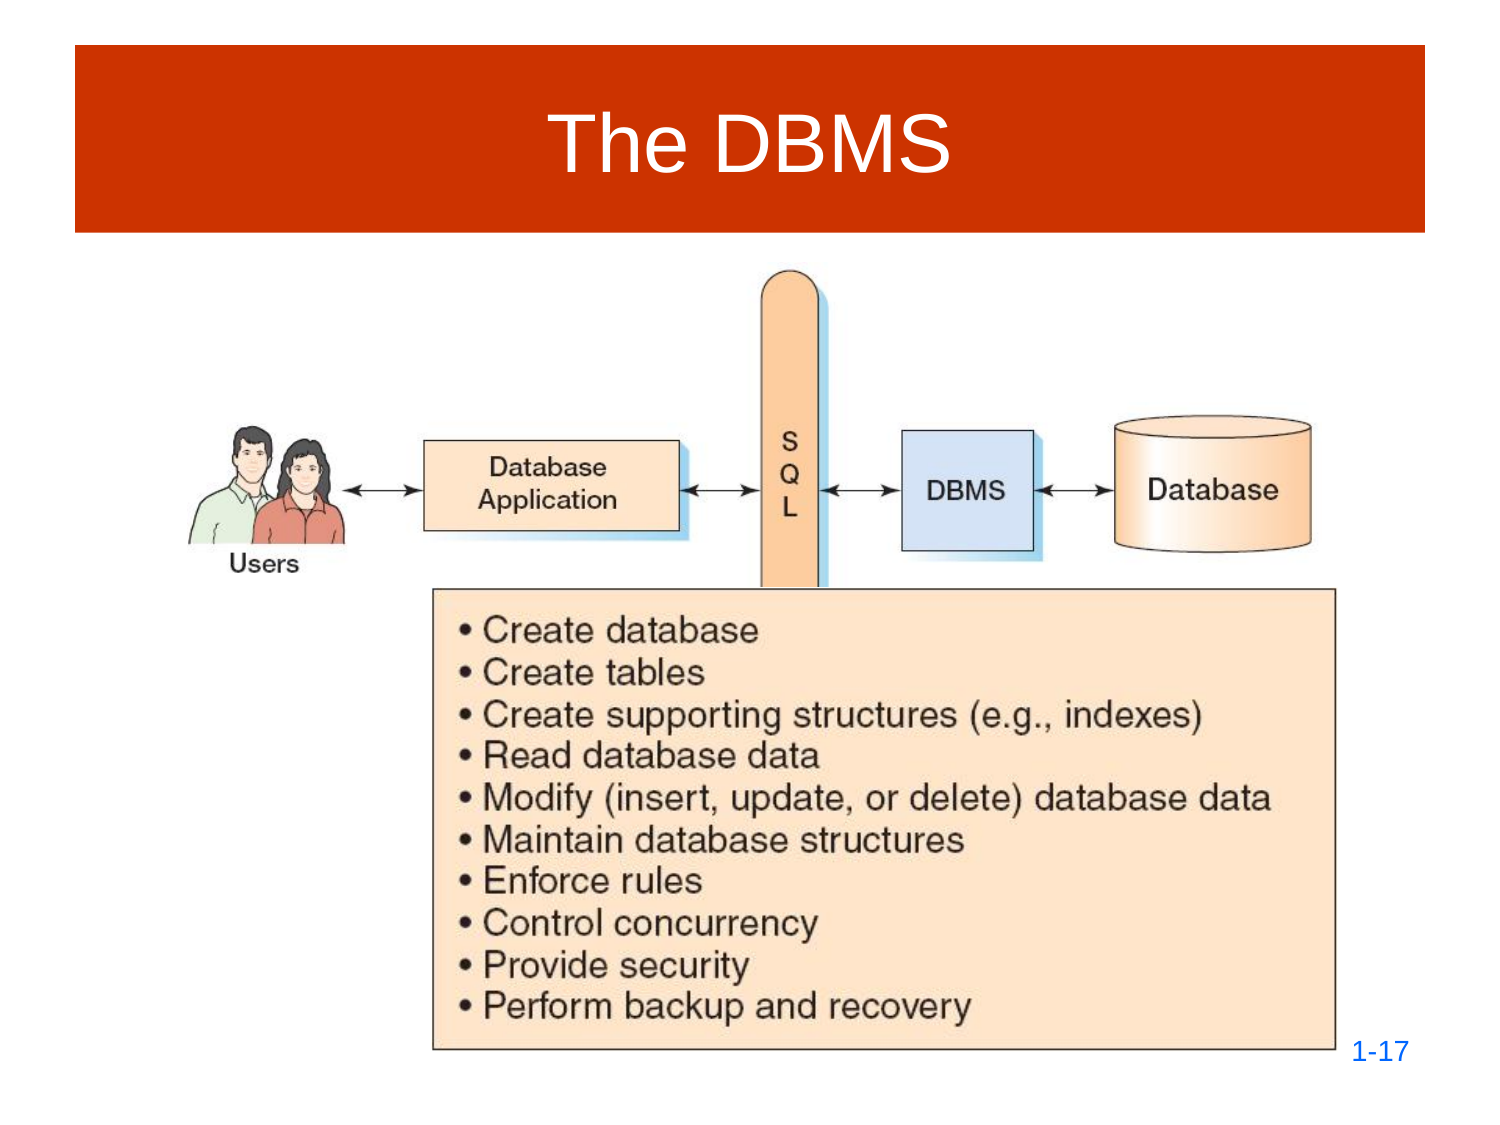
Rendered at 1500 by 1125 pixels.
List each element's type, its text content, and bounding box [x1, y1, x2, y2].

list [430, 587, 1338, 1052]
title The DBMS [75, 45, 1425, 233]
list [187, 262, 1322, 707]
slide_number 1-17 [1074, 1024, 1426, 1103]
